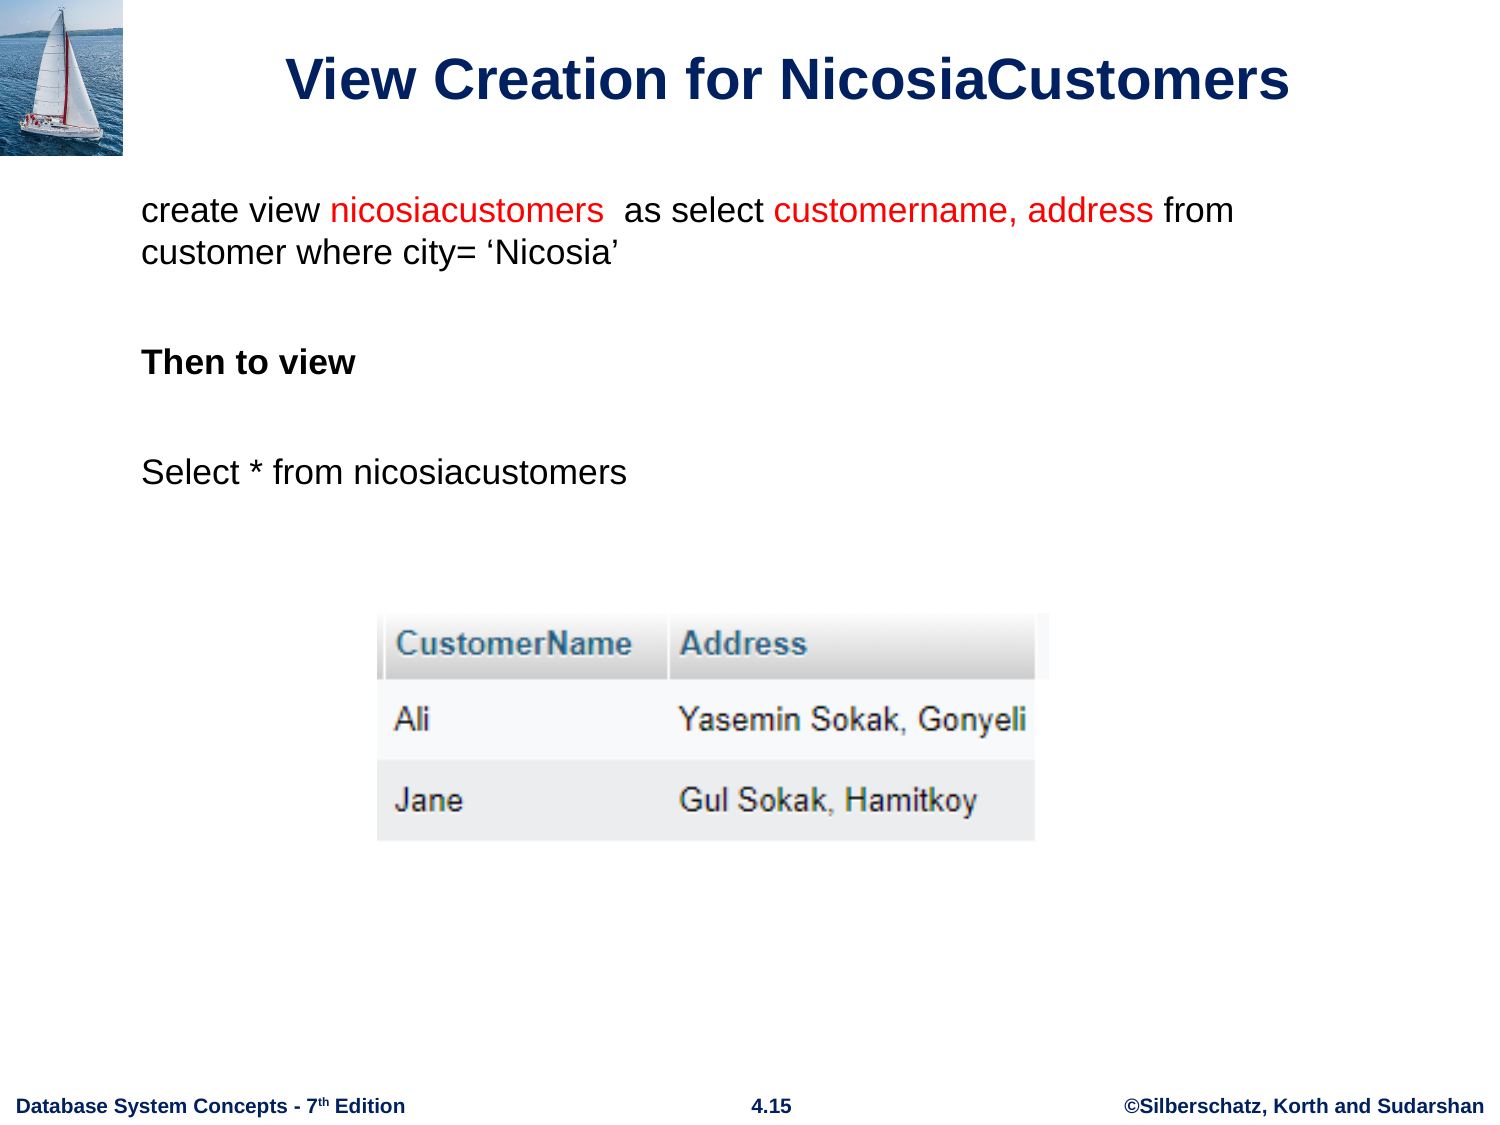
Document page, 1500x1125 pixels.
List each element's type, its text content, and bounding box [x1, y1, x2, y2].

list create view nicosiacustomers as select customername, address from customer where city= ‘Nicosia’ Then to view Select * from nicosiacustomers [126, 179, 1391, 984]
picture [376, 612, 1050, 847]
picture [0, 0, 123, 156]
title View Creation for NicosiaCustomers [125, 18, 1452, 120]
